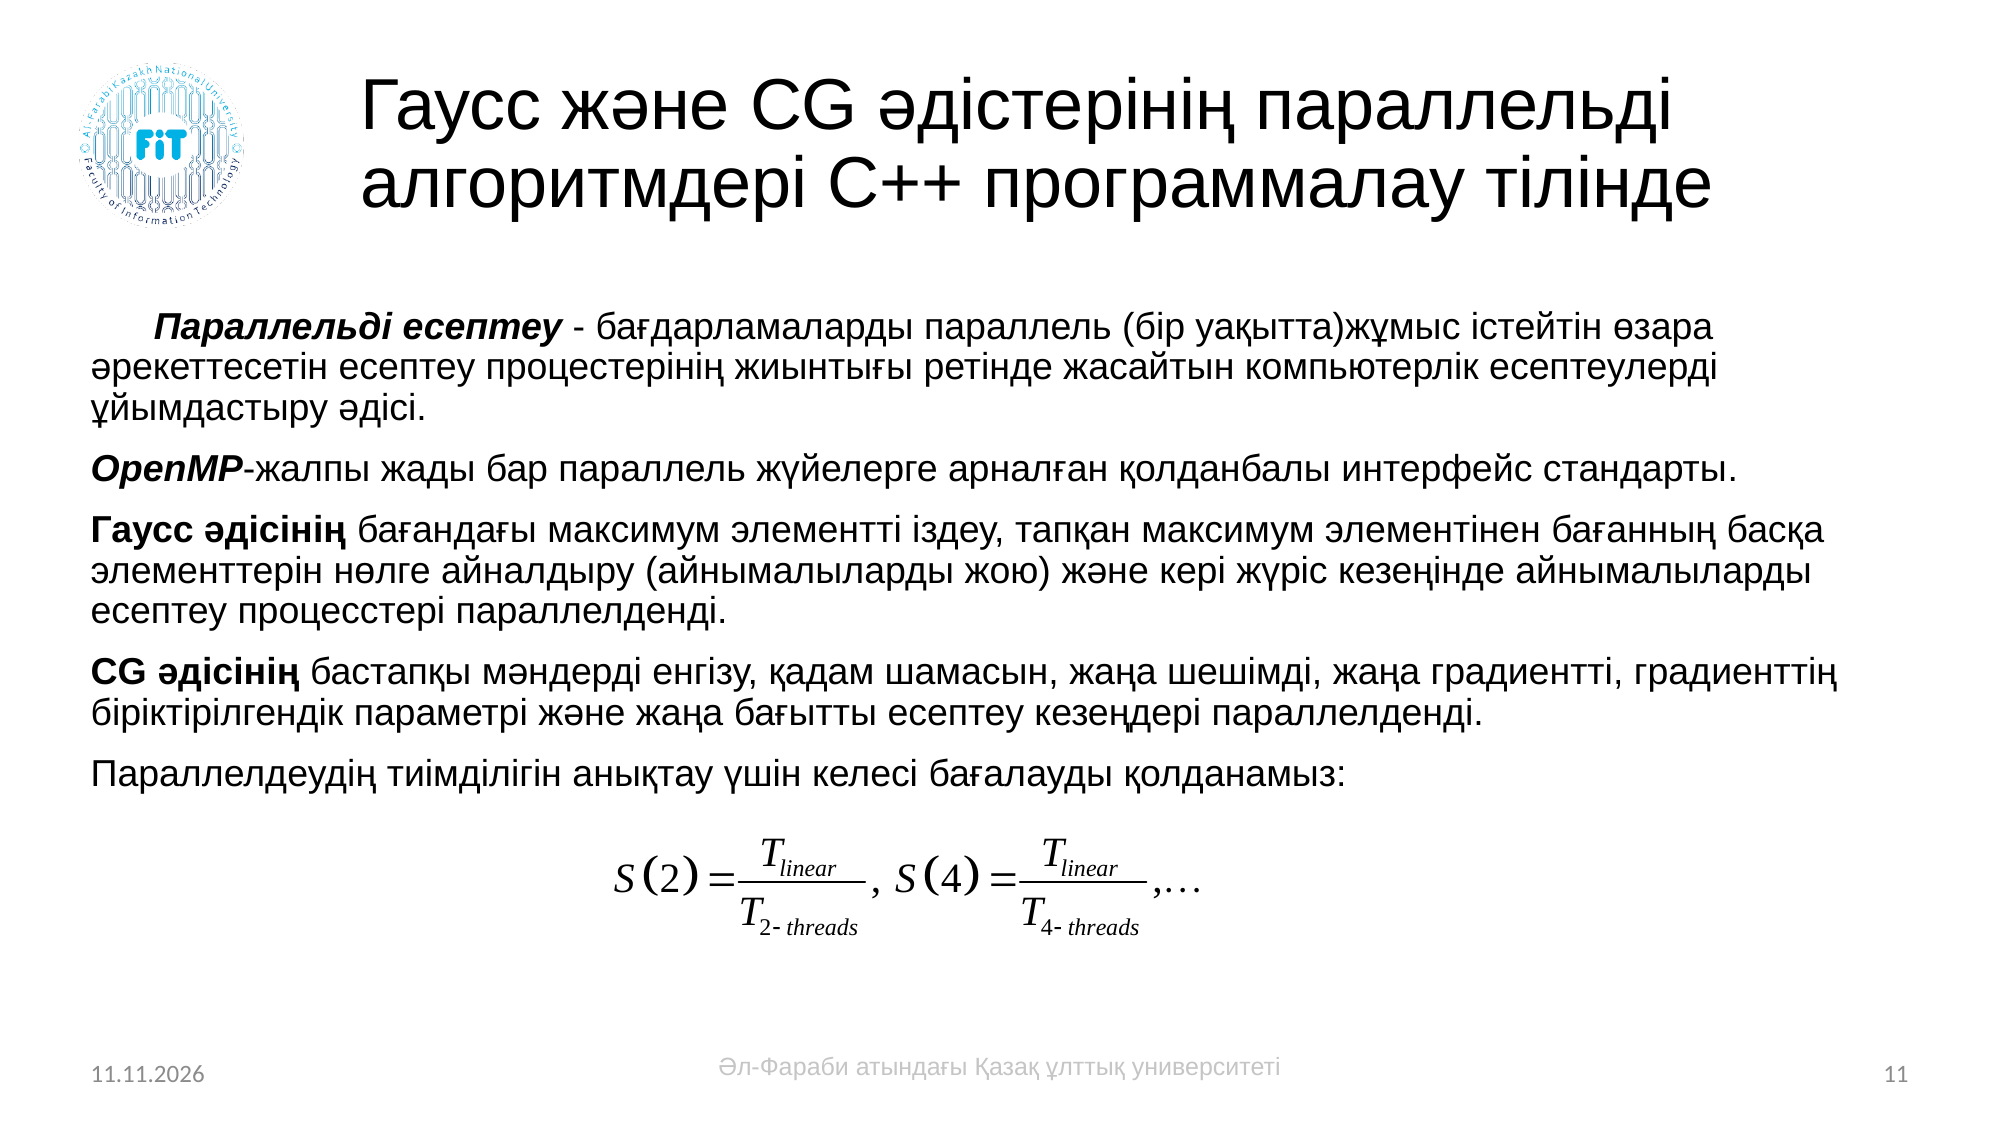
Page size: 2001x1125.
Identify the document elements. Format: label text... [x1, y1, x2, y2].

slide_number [75, 1042, 523, 1103]
list Параллельді есептеу - бағдарламаларды параллель (бір уақытта)жұмыс істейтін өзара әрекеттесетін есептеу процестерінің жиынтығы ретінде жасайтын компьютерлік есептеулерді ұйымдастыру әдісі. OpenMP-жалпы жады бар параллель жүйелерге арналған қолданбалы интерфейс стандарты. Гаусс әдісінің бағандағы максимум элементті іздеу, тапқан максимум элементінен бағанның басқа элементтерін нөлге айналдыру (айнымалыларды жою) және кері жүріс кезеңінде айнымалыларды есептеу процесстері параллелденді. CG әдісінің бастапқы мәндерді енгізу, қадам шамасын, жаңа шешімді, жаңа градиентті, градиенттің біріктірілгендік параметрі және жаңа бағытты есептеу кезеңдері параллелденді. Параллелдеудің тиімділігін анықтау үшін келесі бағалауды қолданамыз: [75, 299, 1924, 1014]
picture [75, 59, 246, 232]
footer Әл-Фараби атындағы Қазақ ұлттық университеті [662, 1042, 1338, 1103]
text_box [606, 826, 1211, 945]
title Гаусс және CG әдістерінің параллельді алгоритмдері С++ программалау тілінде [345, 59, 1924, 232]
slide_number 11 [1477, 1042, 1924, 1103]
